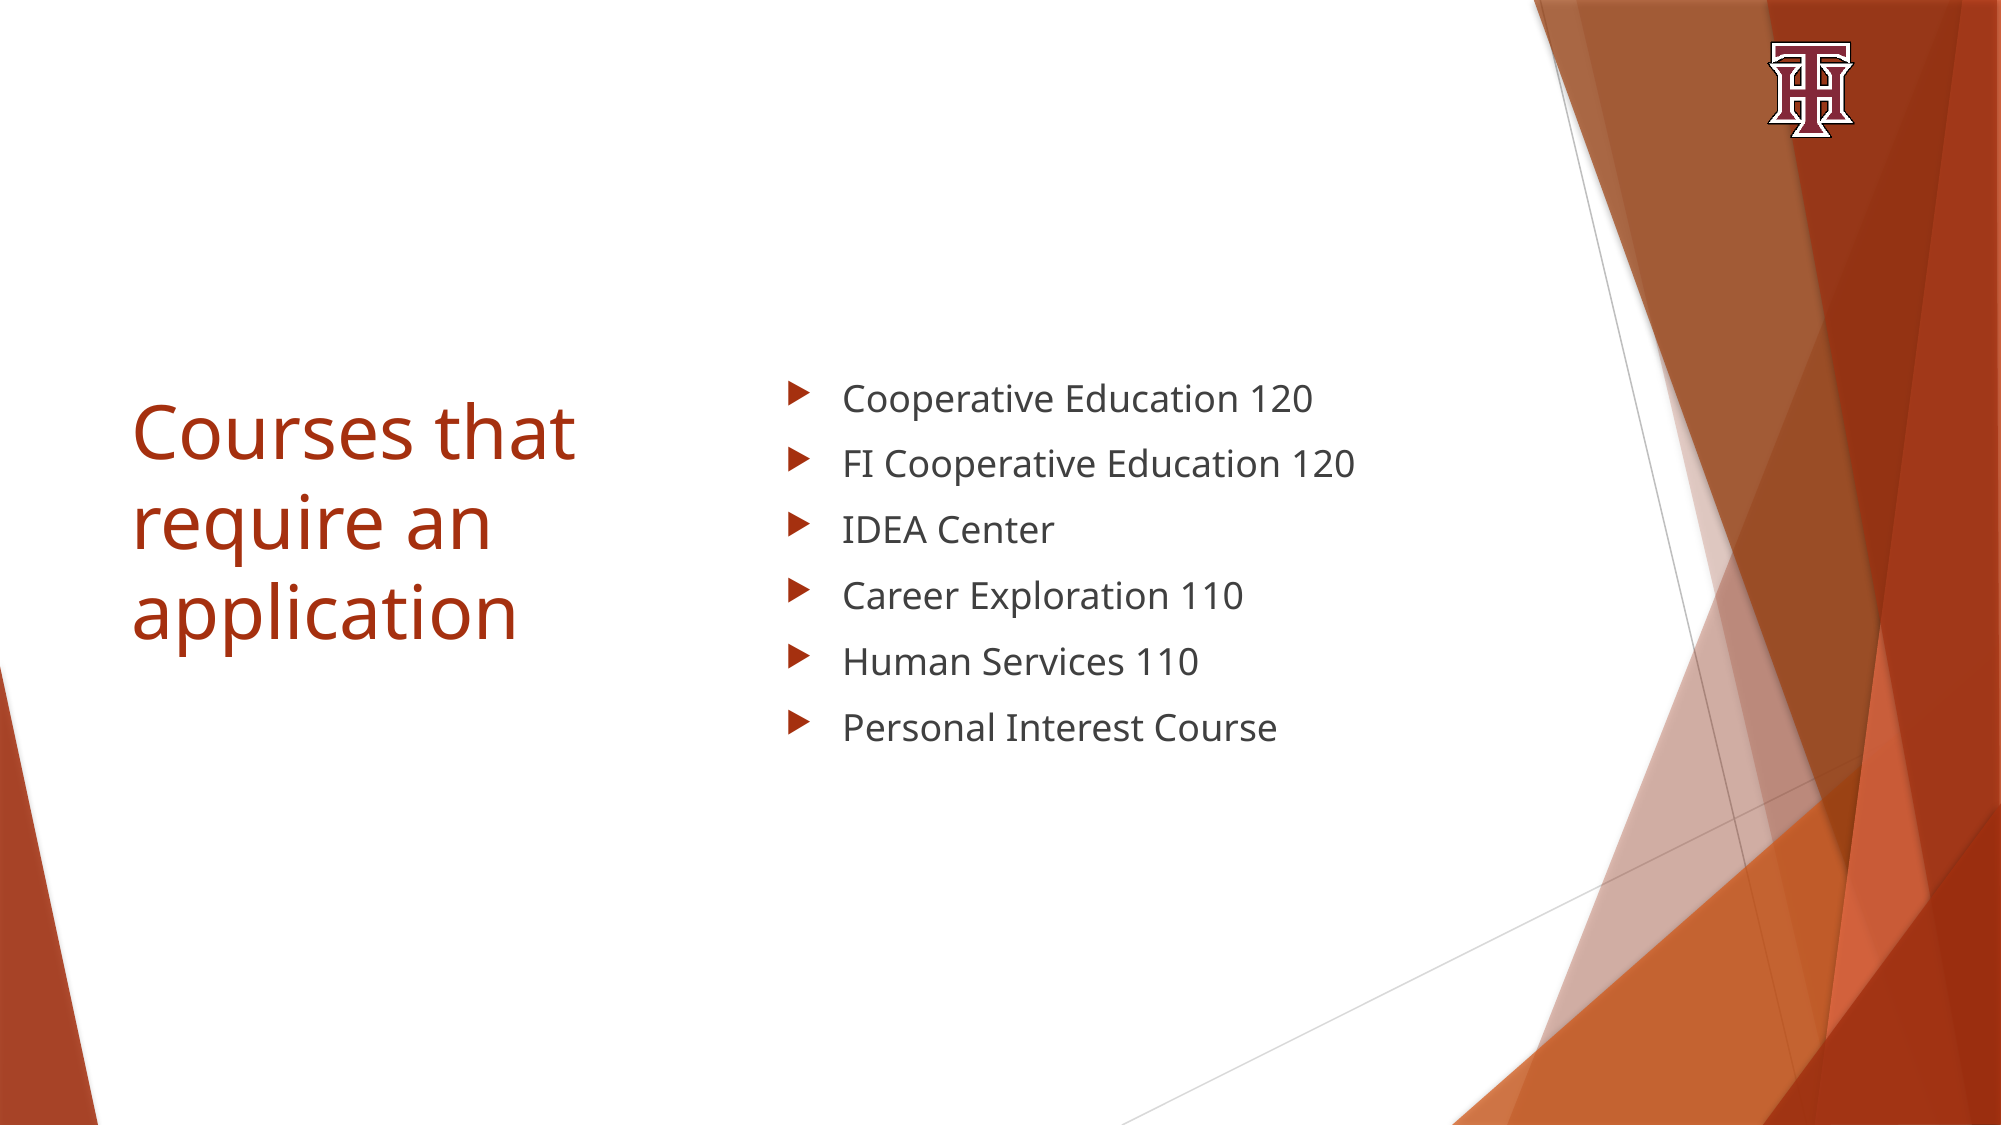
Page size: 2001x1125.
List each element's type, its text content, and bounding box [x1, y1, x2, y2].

text_box Courses that require an application [115, 91, 669, 949]
picture [1764, 34, 1860, 149]
list Cooperative Education 120 FI Cooperative Education 120 IDEA Center Career Exploration 110 Human Services 110 Personal Interest Course [770, 367, 1812, 758]
